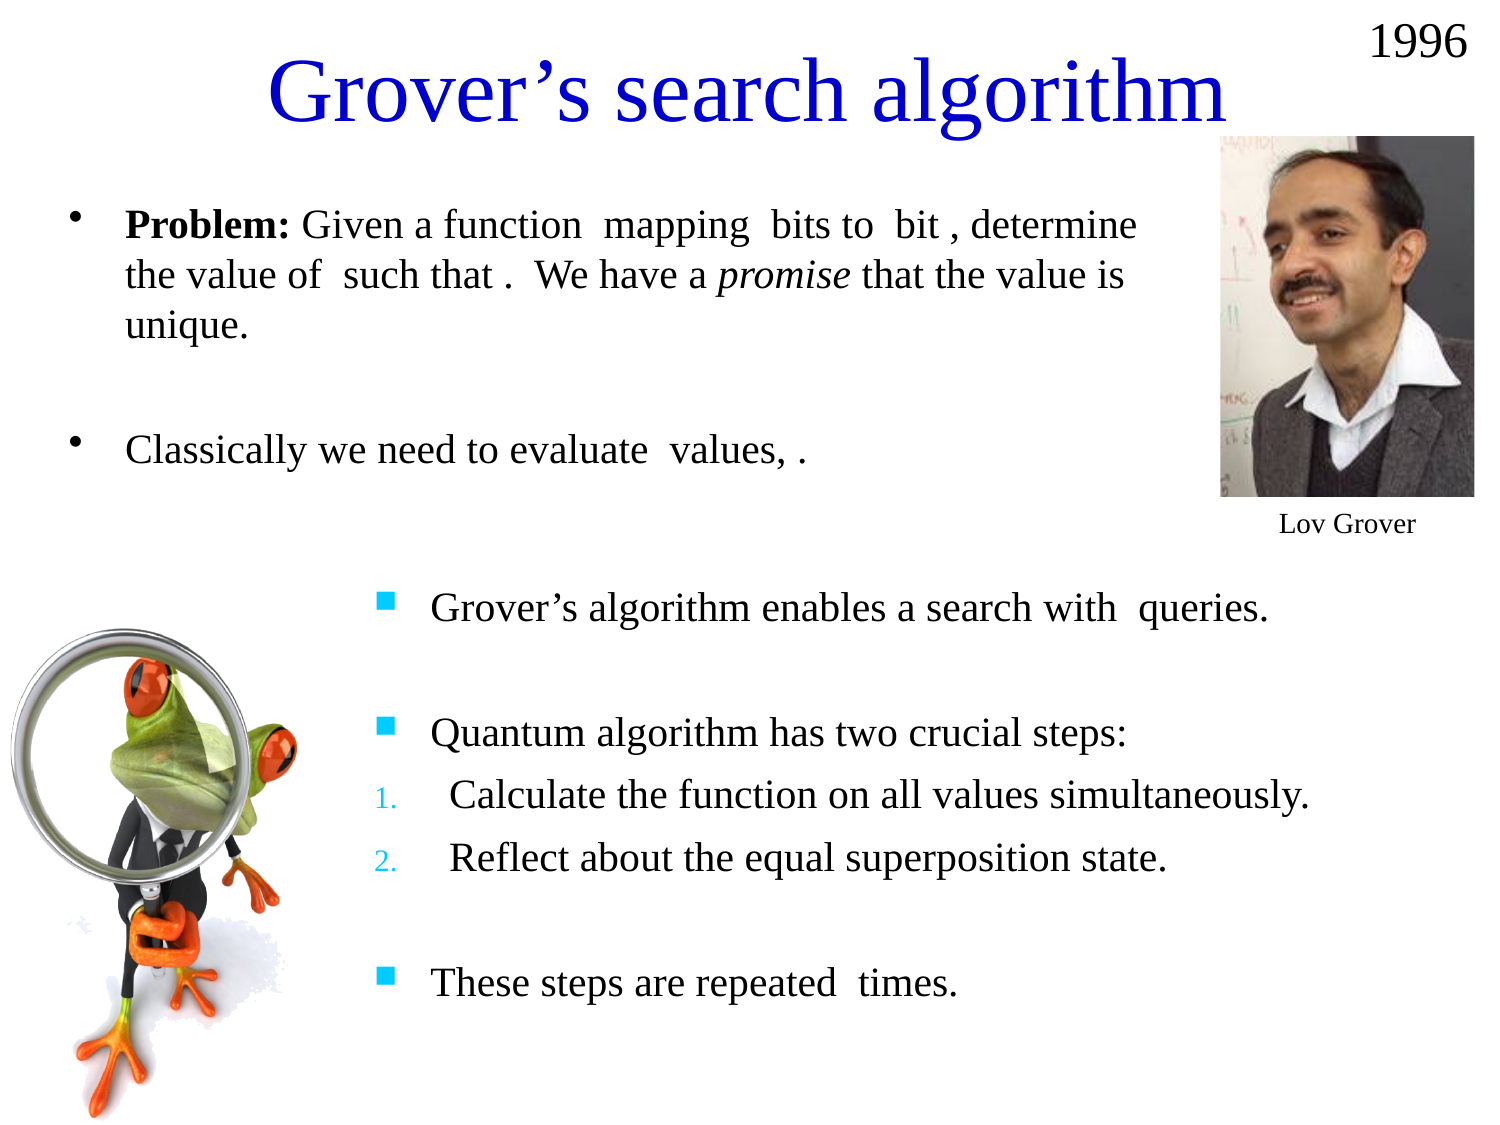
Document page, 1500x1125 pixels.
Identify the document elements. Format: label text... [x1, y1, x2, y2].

text_box 1996 [1354, 0, 1500, 75]
title Grover’s search algorithm [142, 19, 1355, 150]
picture [0, 608, 349, 1125]
text_box Lov Grover [1213, 496, 1482, 547]
picture [1220, 135, 1475, 497]
